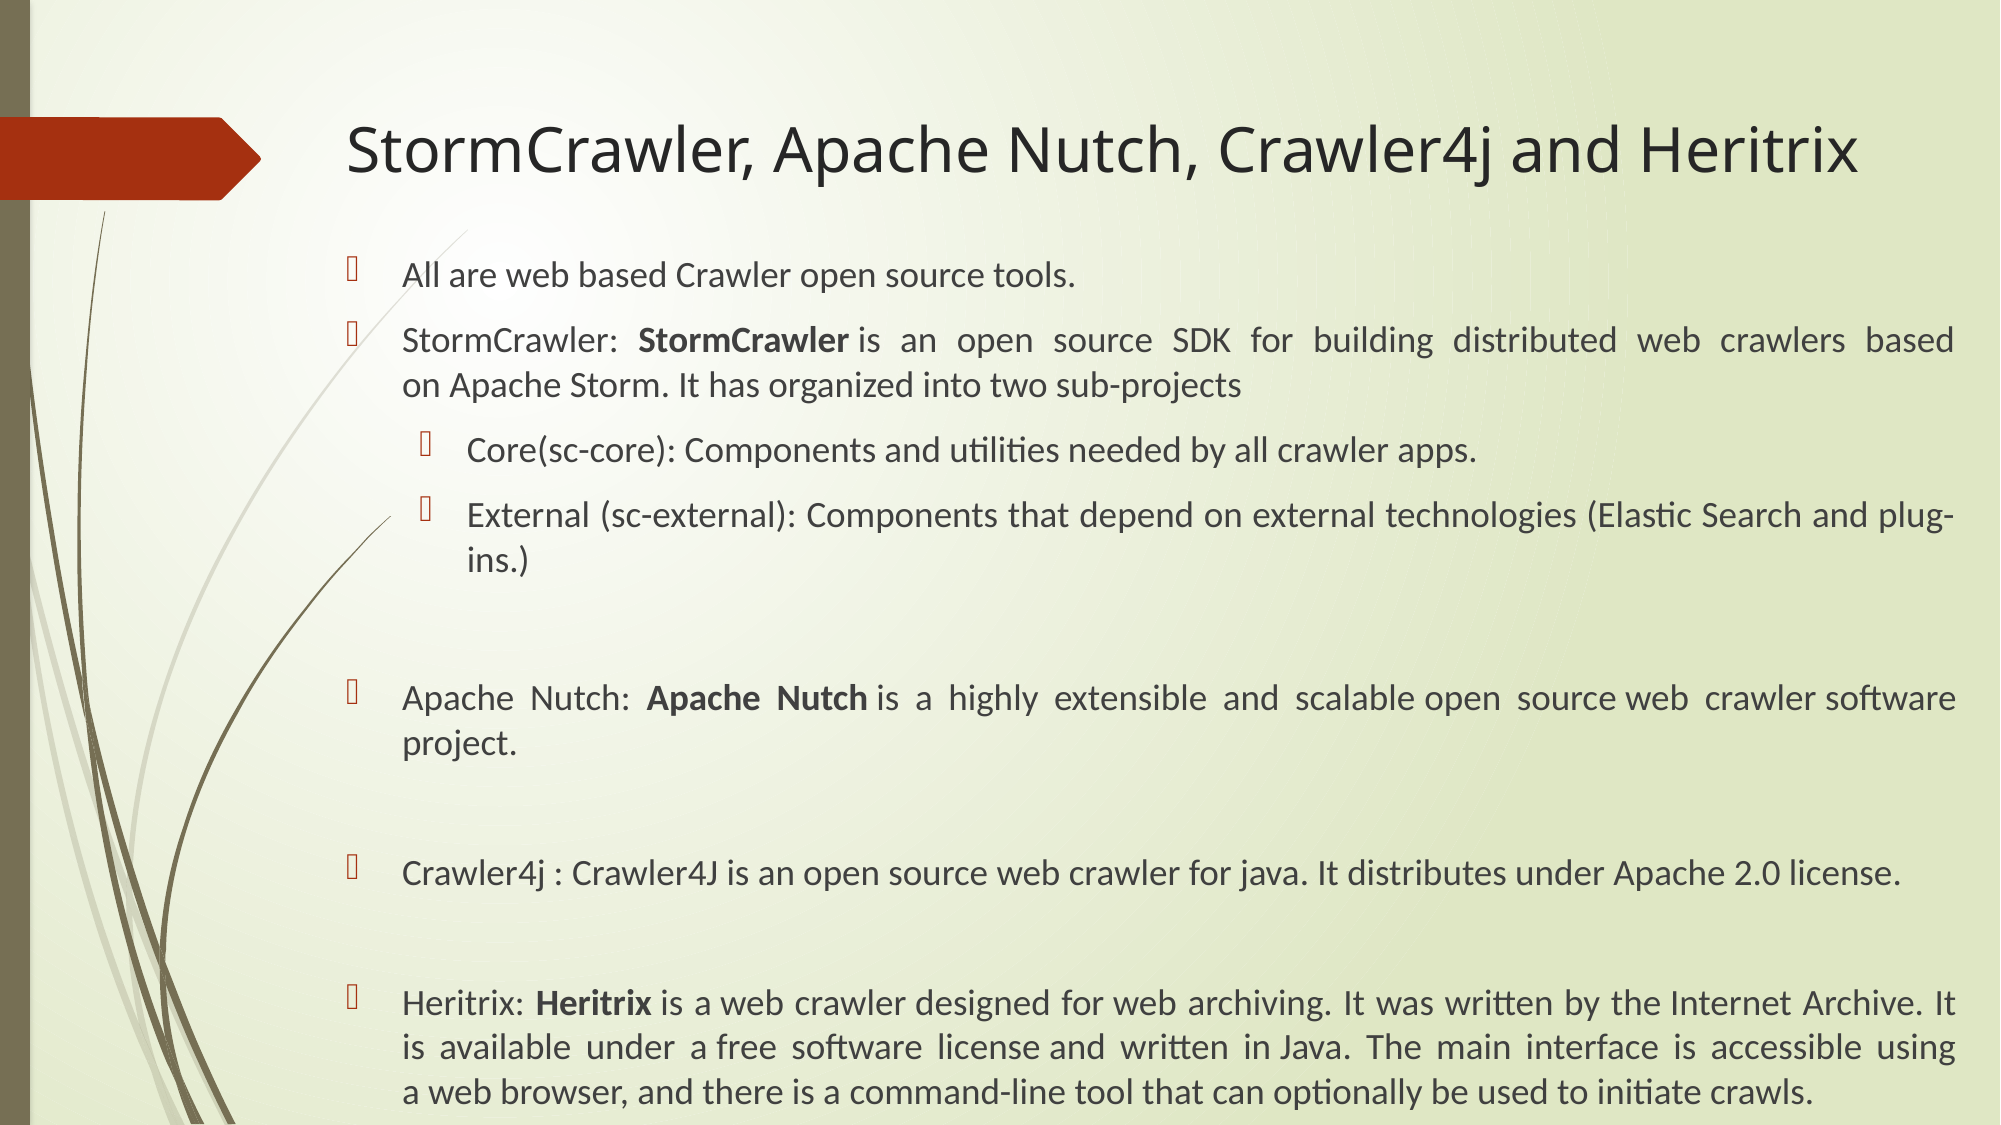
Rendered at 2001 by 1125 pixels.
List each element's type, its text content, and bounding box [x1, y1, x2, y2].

list All are web based Crawler open source tools. StormCrawler: StormCrawler is an open source SDK for building distributed web crawlers based on Apache Storm. It has organized into two sub-projects Core(sc-core): Components and utilities needed by all crawler apps. External (sc-external): Components that depend on external technologies (Elastic Search and plug-ins.) Apache Nutch: Apache Nutch is a highly extensible and scalable open source web crawler software project. Crawler4j : Crawler4J is an open source web crawler for java. It distributes under Apache 2.0 license. Heritrix: Heritrix is a web crawler designed for web archiving. It was written by the Internet Archive. It is available under a free software license and written in Java. The main interface is accessible using a web browser, and there is a command-line tool that can optionally be used to initiate crawls. [331, 243, 1972, 1125]
title StormCrawler, Apache Nutch, Crawler4j and Heritrix [275, 102, 1933, 313]
